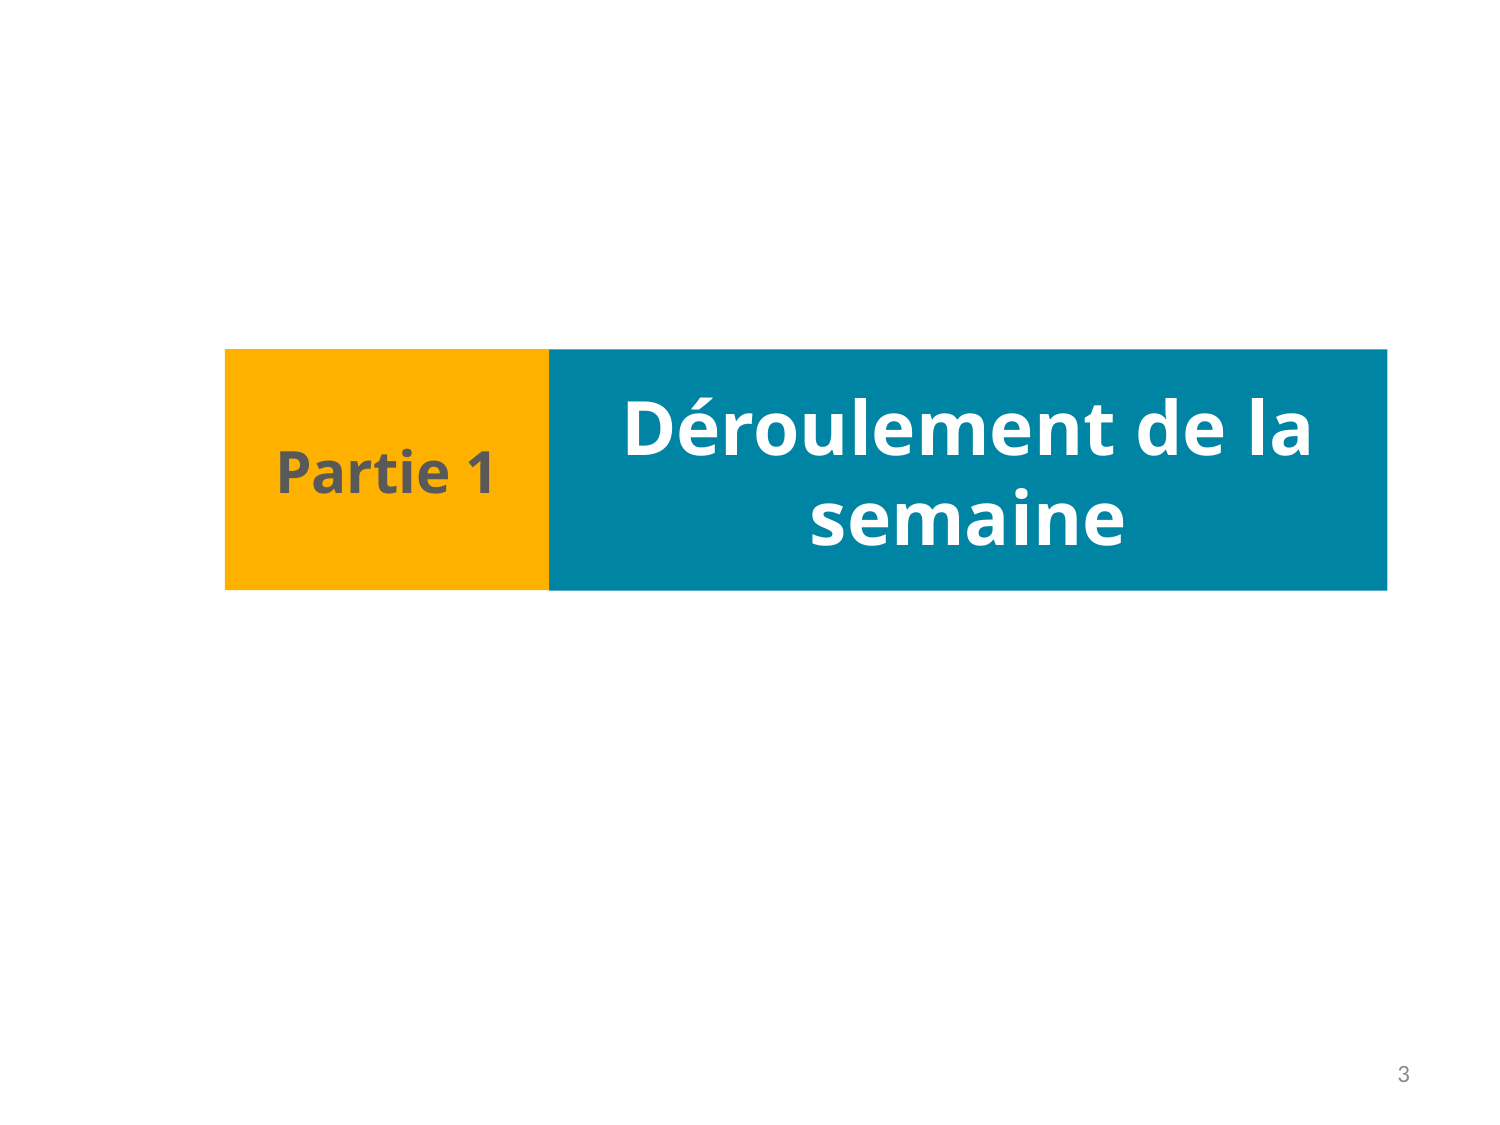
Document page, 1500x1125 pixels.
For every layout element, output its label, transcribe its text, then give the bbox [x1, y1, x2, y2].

slide_number 3 [1074, 1042, 1425, 1103]
title Déroulement de la semaine [550, 349, 1388, 591]
text_box Partie 1 [224, 349, 550, 591]
